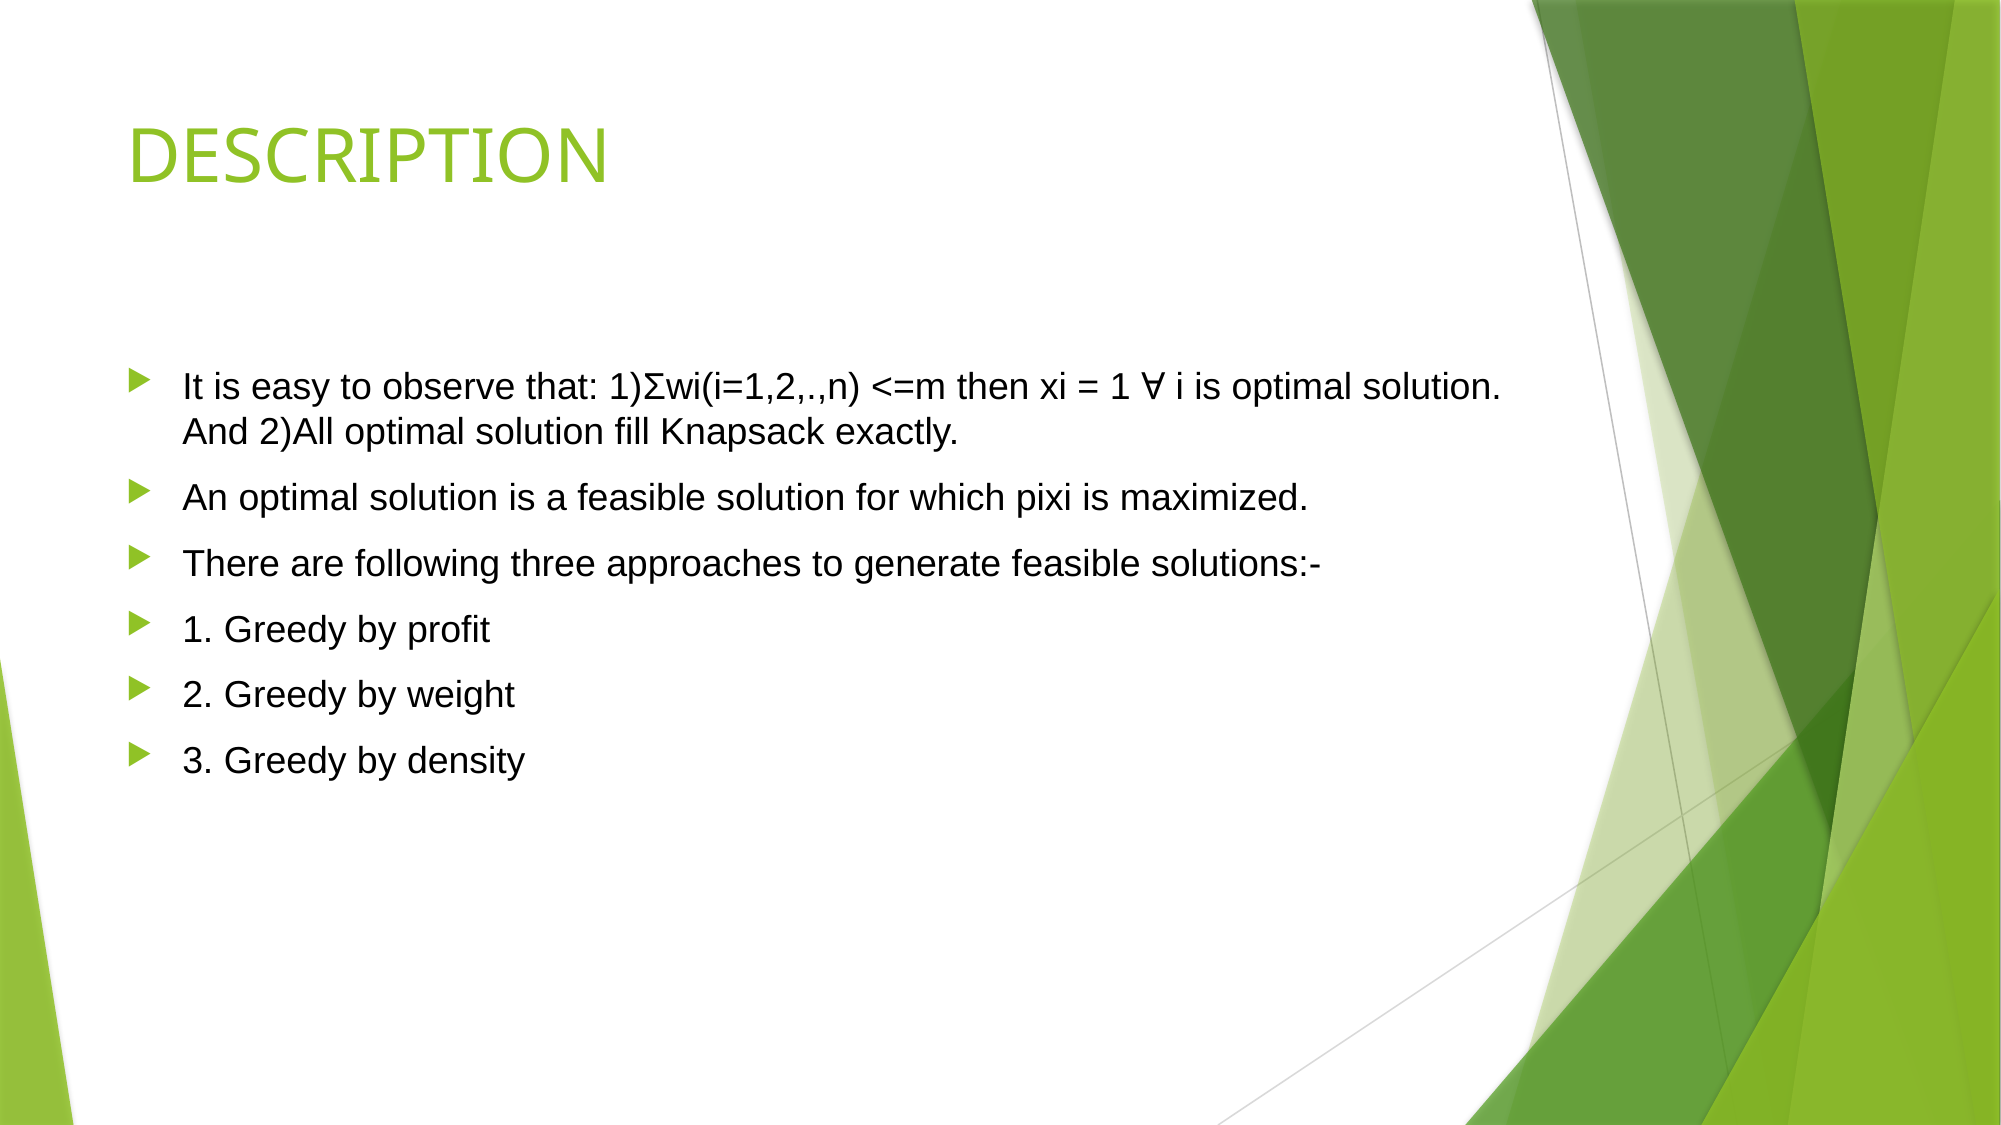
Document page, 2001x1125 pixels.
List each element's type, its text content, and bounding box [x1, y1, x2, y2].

list It is easy to observe that: 1)Σwi(i=1,2,.,n) <=m then xi = 1 Ɐ i is optimal solution. And 2)All optimal solution fill Knapsack exactly. An optimal solution is a feasible solution for which pixi is maximized. There are following three approaches to generate feasible solutions:- 1. Greedy by profit 2. Greedy by weight 3. Greedy by density [111, 354, 1522, 992]
title DESCRIPTION [111, 99, 1522, 317]
